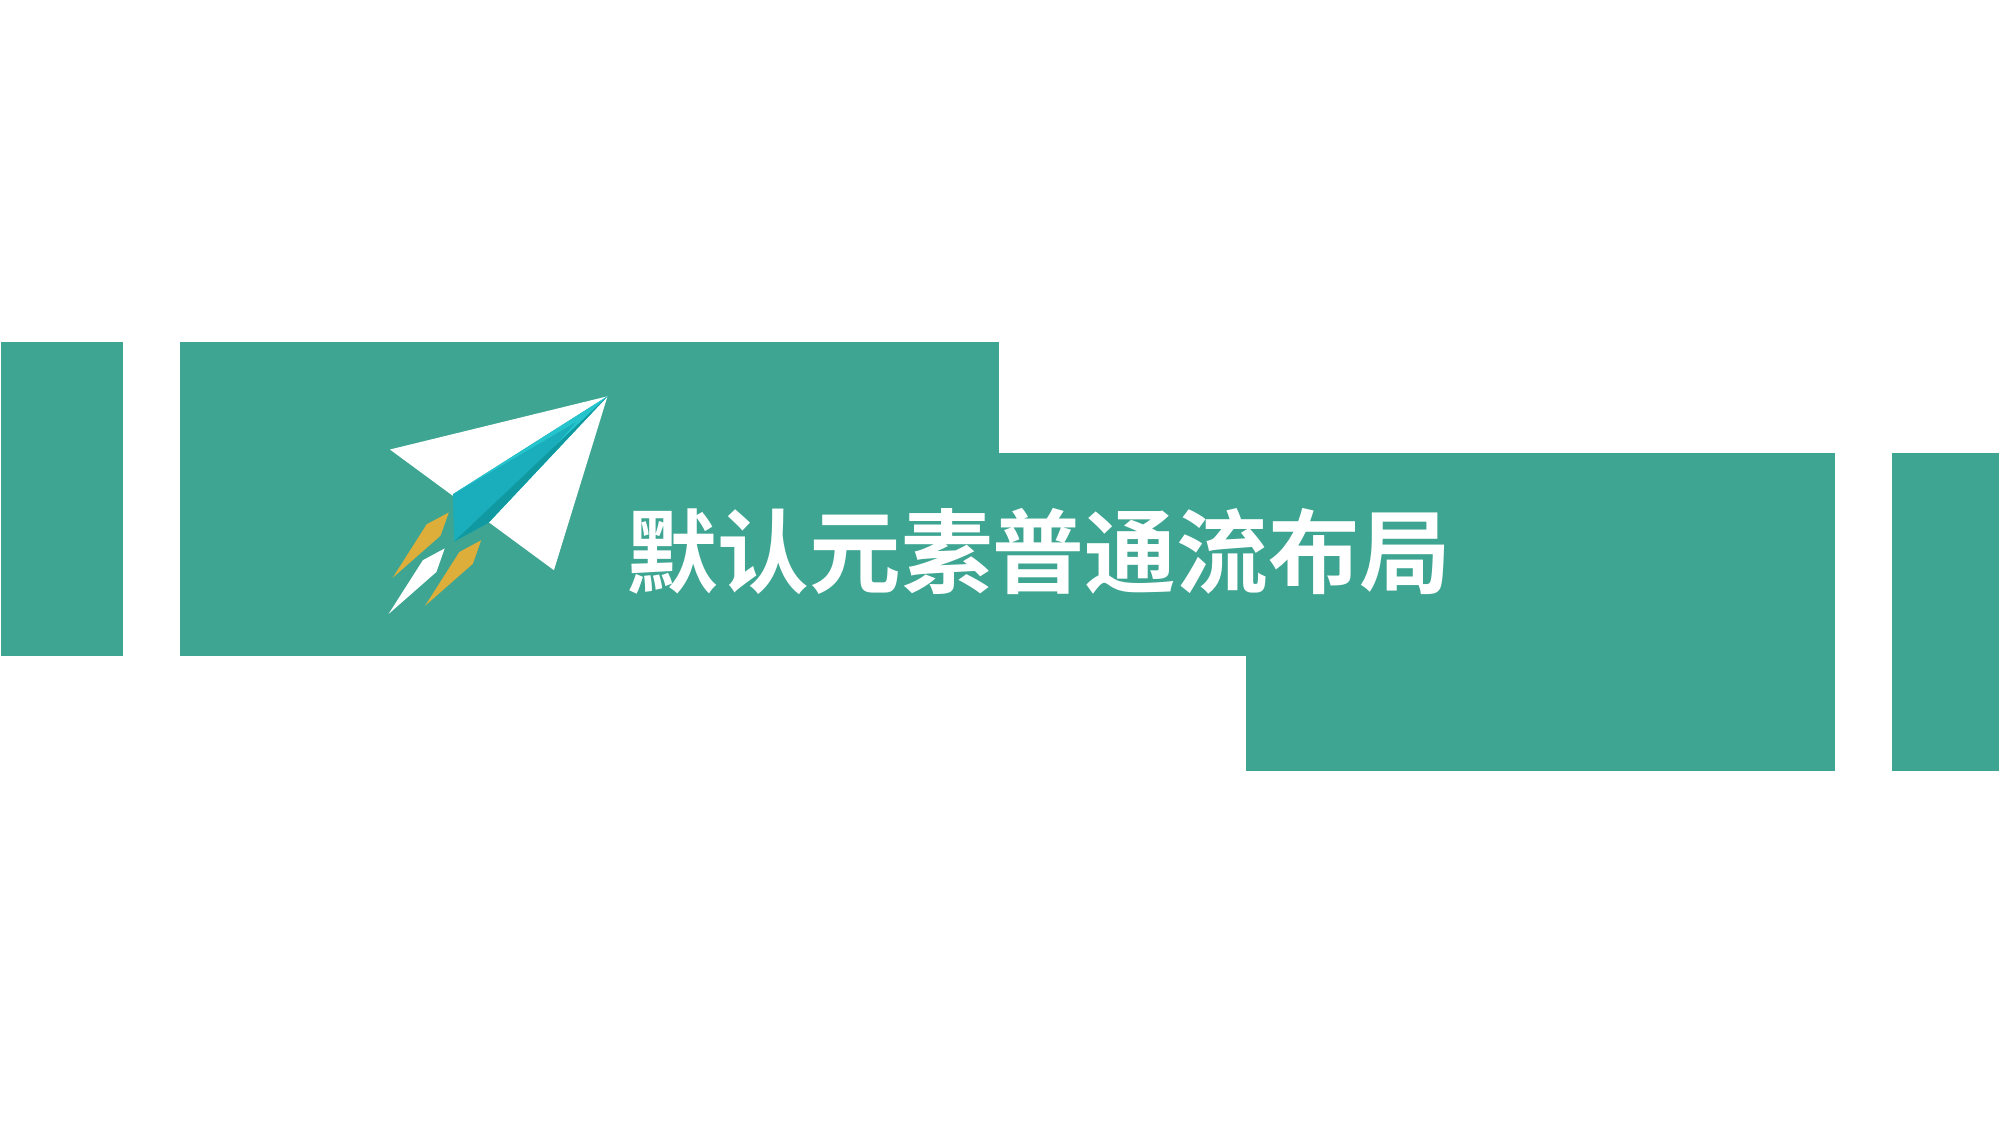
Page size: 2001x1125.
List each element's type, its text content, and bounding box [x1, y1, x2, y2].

text_box [177, 340, 1837, 773]
text_box [0, 340, 125, 658]
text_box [388, 396, 608, 615]
text_box [1889, 451, 2000, 773]
text_box 默认元素普通流布局 [611, 487, 1467, 613]
